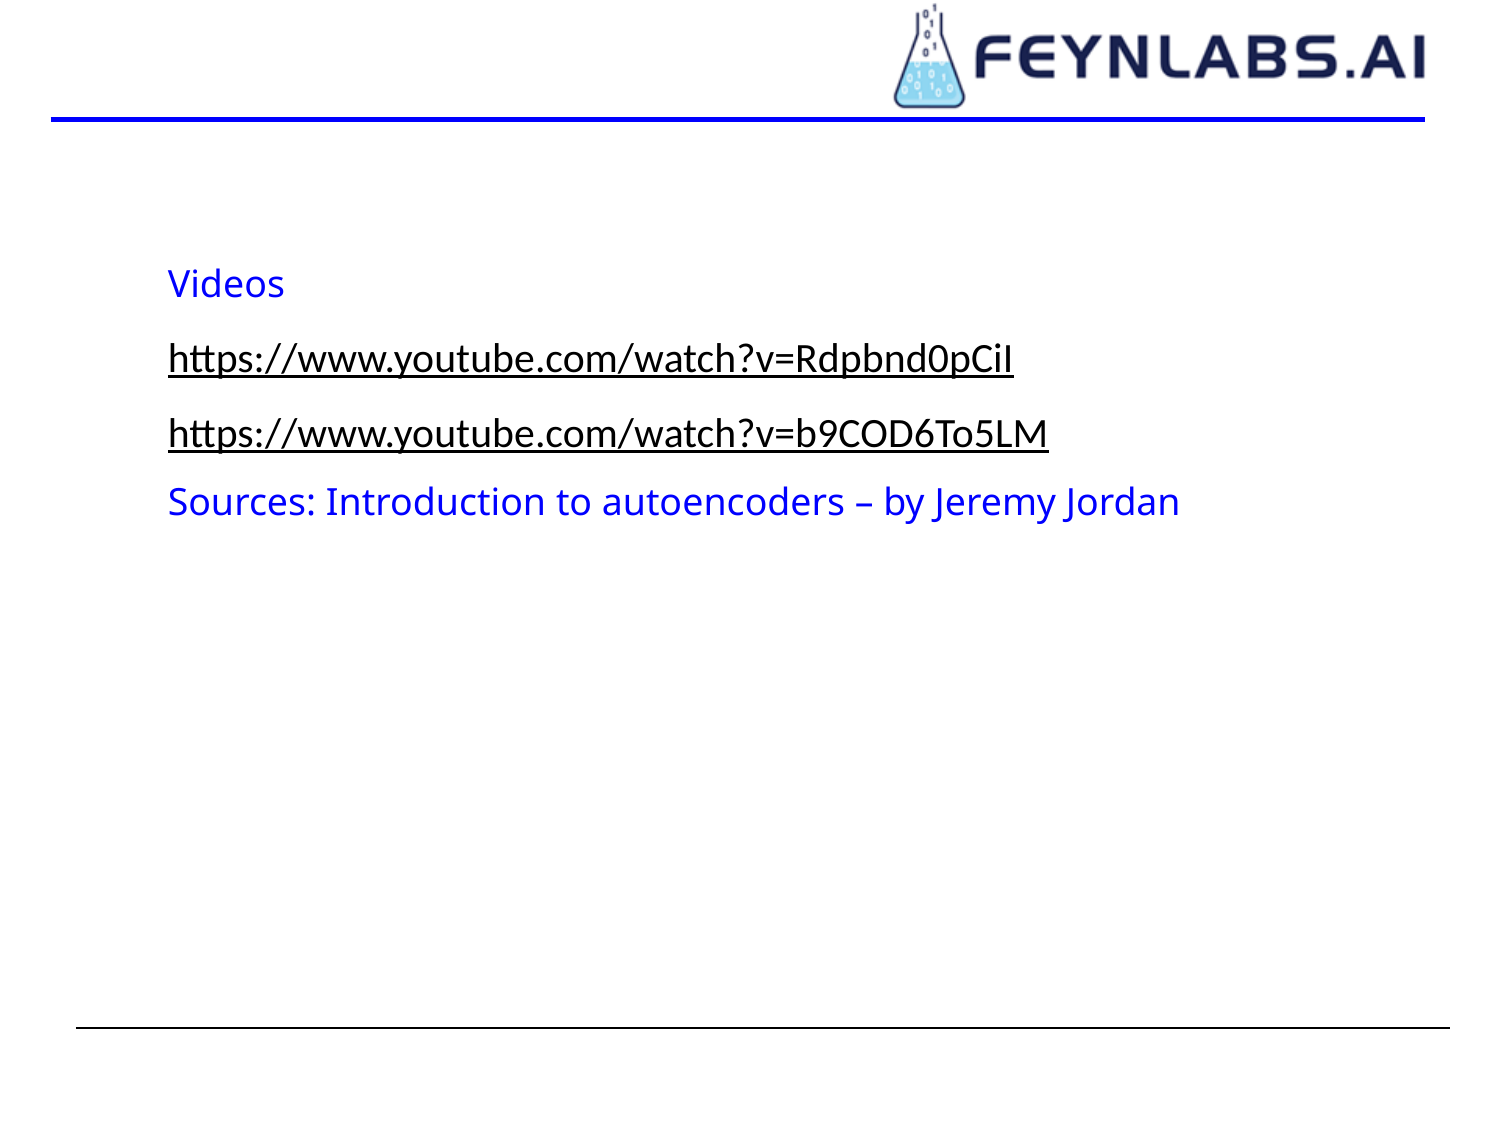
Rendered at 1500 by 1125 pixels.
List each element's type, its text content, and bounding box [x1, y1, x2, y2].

text_box Videos https://www.youtube.com/watch?v=Rdpbnd0pCiI https://www.youtube.com/watch?v=b9COD6To5LM Sources: Introduction to autoencoders – by Jeremy Jordan [153, 185, 1265, 598]
picture [888, 0, 1434, 113]
